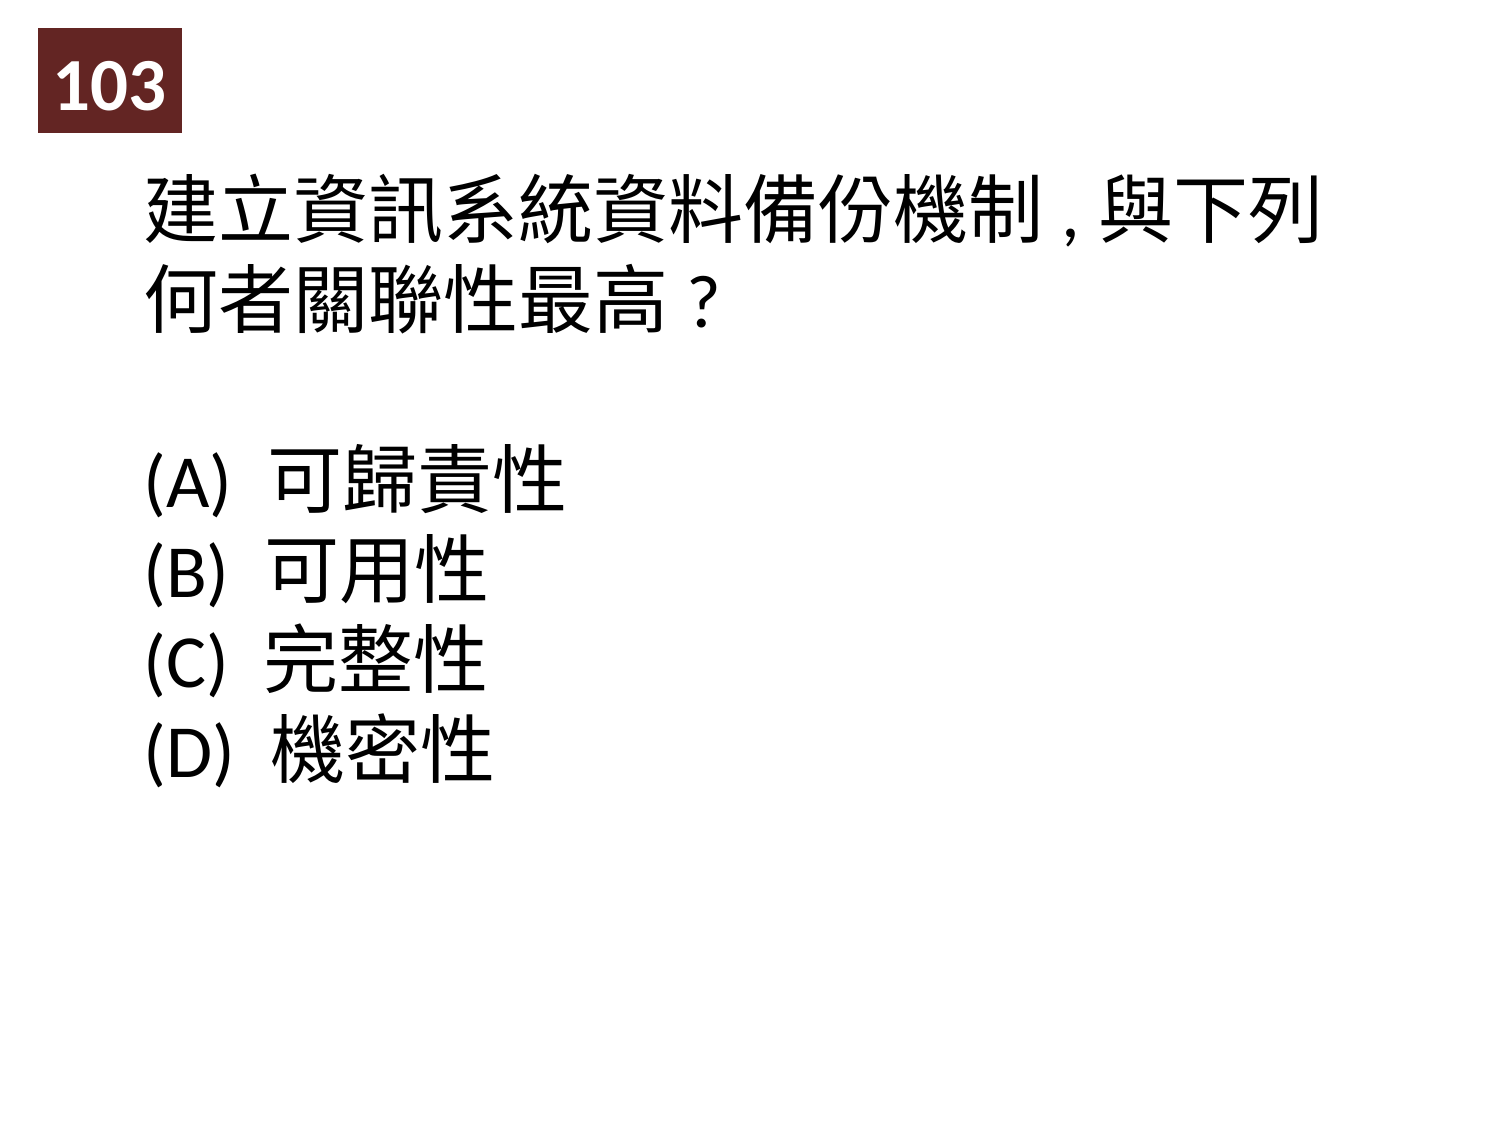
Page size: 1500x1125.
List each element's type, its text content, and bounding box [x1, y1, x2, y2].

text_box 103 [38, 28, 182, 133]
text_box 建立資訊系統資料備份機制,與下列何者關聯性最高? (A) 可歸責性 (B) 可用性 (C) 完整性 (D) 機密性 [128, 155, 1372, 800]
